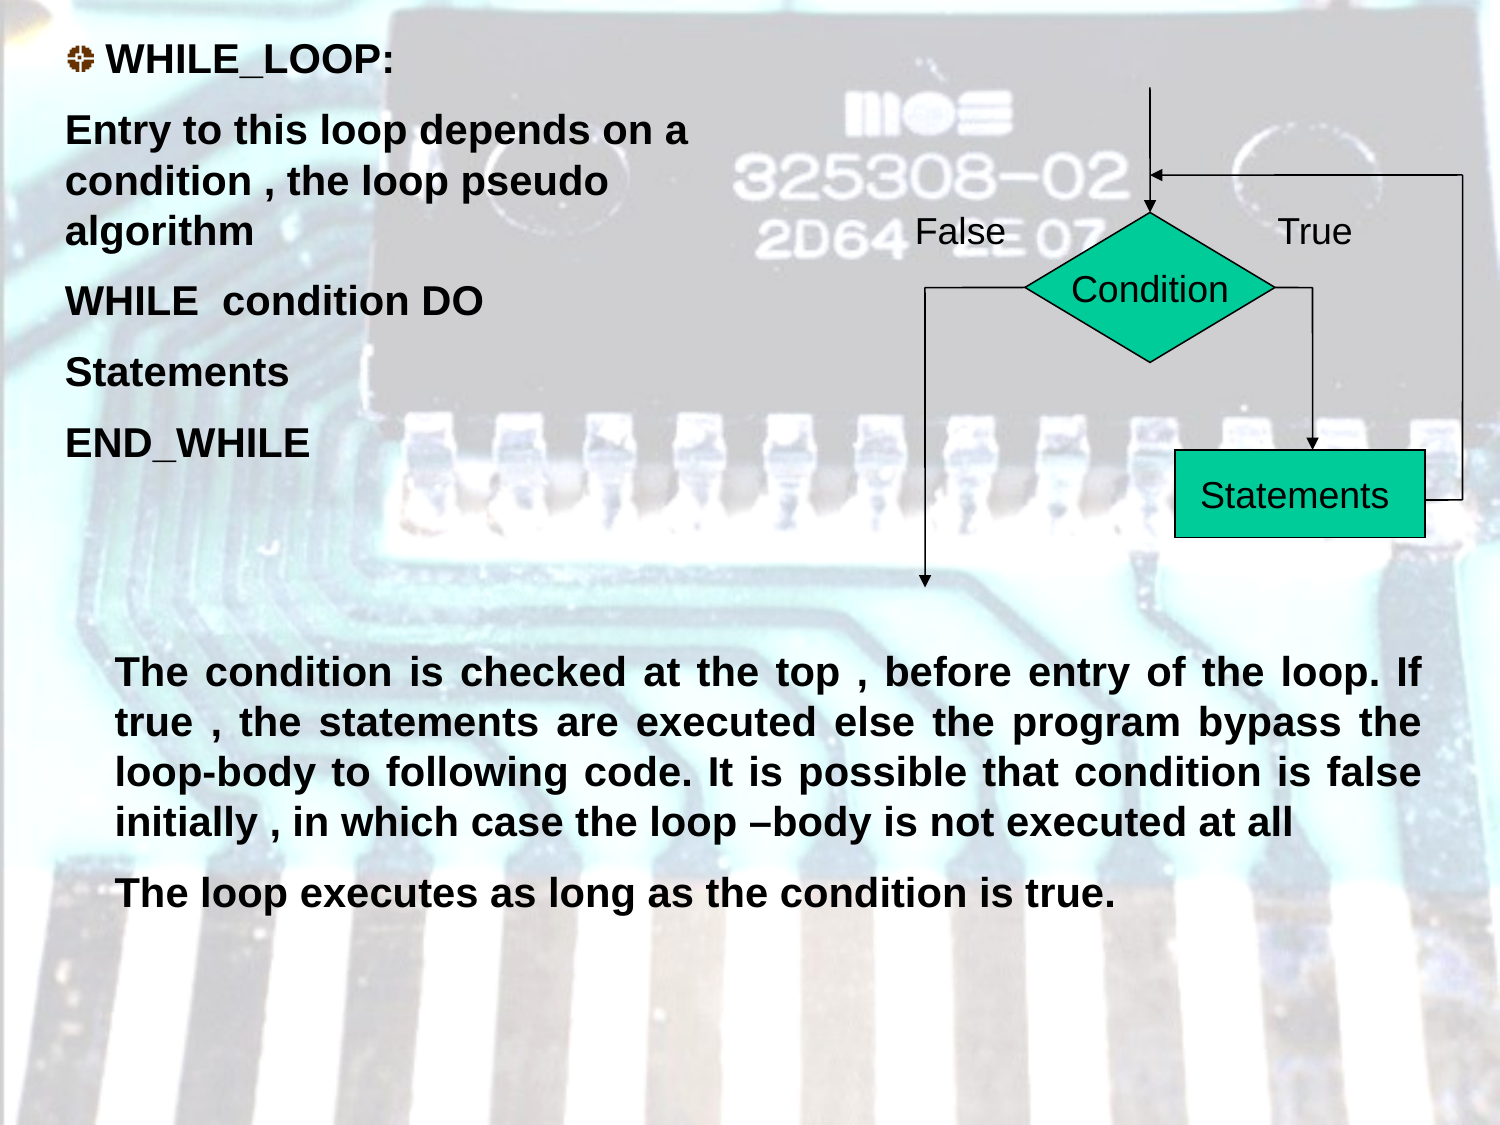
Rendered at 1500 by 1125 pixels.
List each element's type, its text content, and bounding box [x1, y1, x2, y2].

text_box The condition is checked at the top , before entry of the loop. If true , the statements are executed else the program bypass the loop-body to following code. It is possible that condition is false initially , in which case the loop –body is not executed at all The loop executes as long as the condition is true. [99, 637, 1438, 924]
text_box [899, 87, 1463, 588]
text_box WHILE_LOOP: Entry to this loop depends on a condition , the loop pseudo algorithm WHILE condition DO Statements END_WHILE [50, 24, 825, 474]
picture [0, 0, 1500, 1125]
